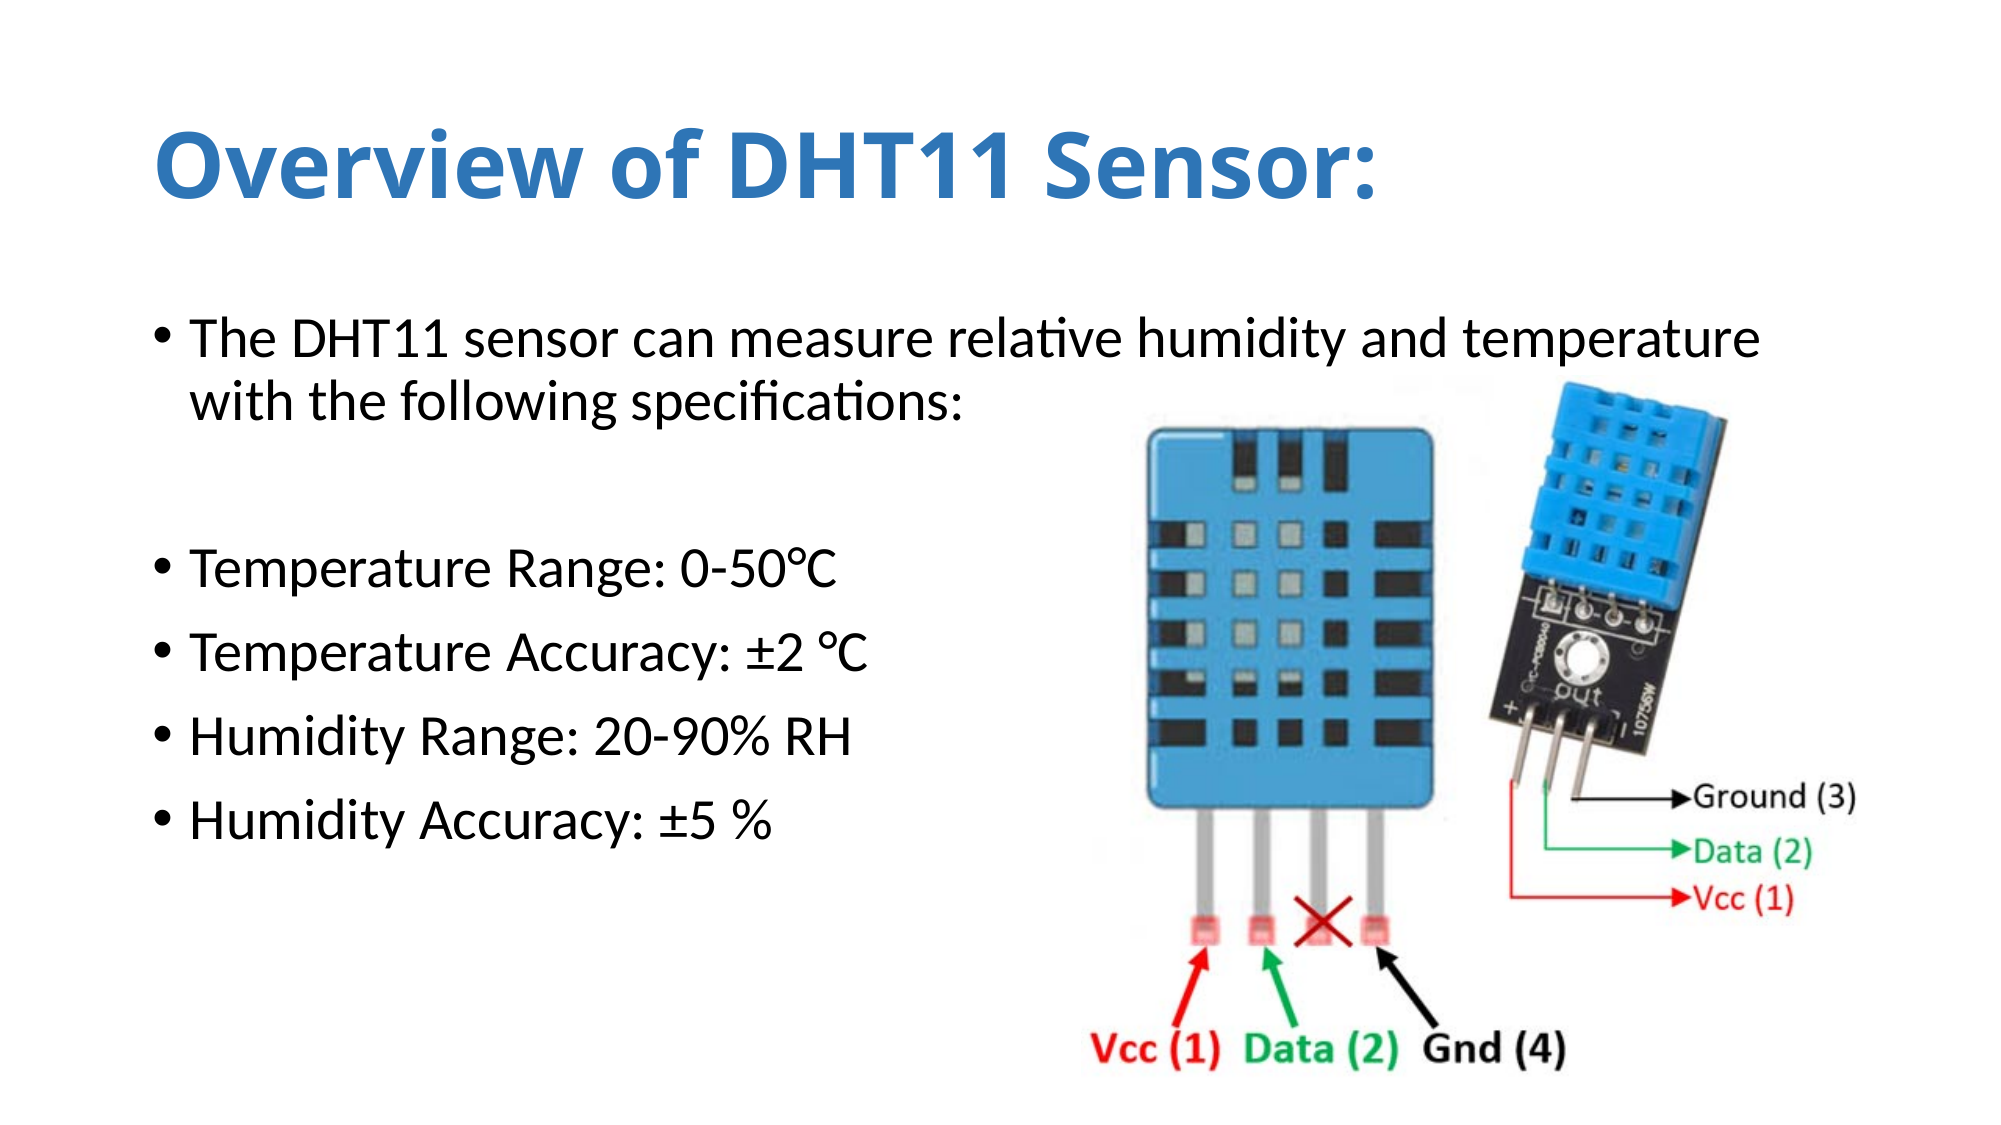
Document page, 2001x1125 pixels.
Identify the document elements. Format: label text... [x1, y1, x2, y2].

list The DHT11 sensor can measure relative humidity and temperature with the following specifications: Temperature Range: 0-50°C Temperature Accuracy: ±2 °C Humidity Range: 20-90% RH Humidity Accuracy: ±5 % [137, 299, 1863, 1014]
title Overview of DHT11 Sensor: [137, 59, 1863, 278]
picture [1081, 375, 1863, 1087]
